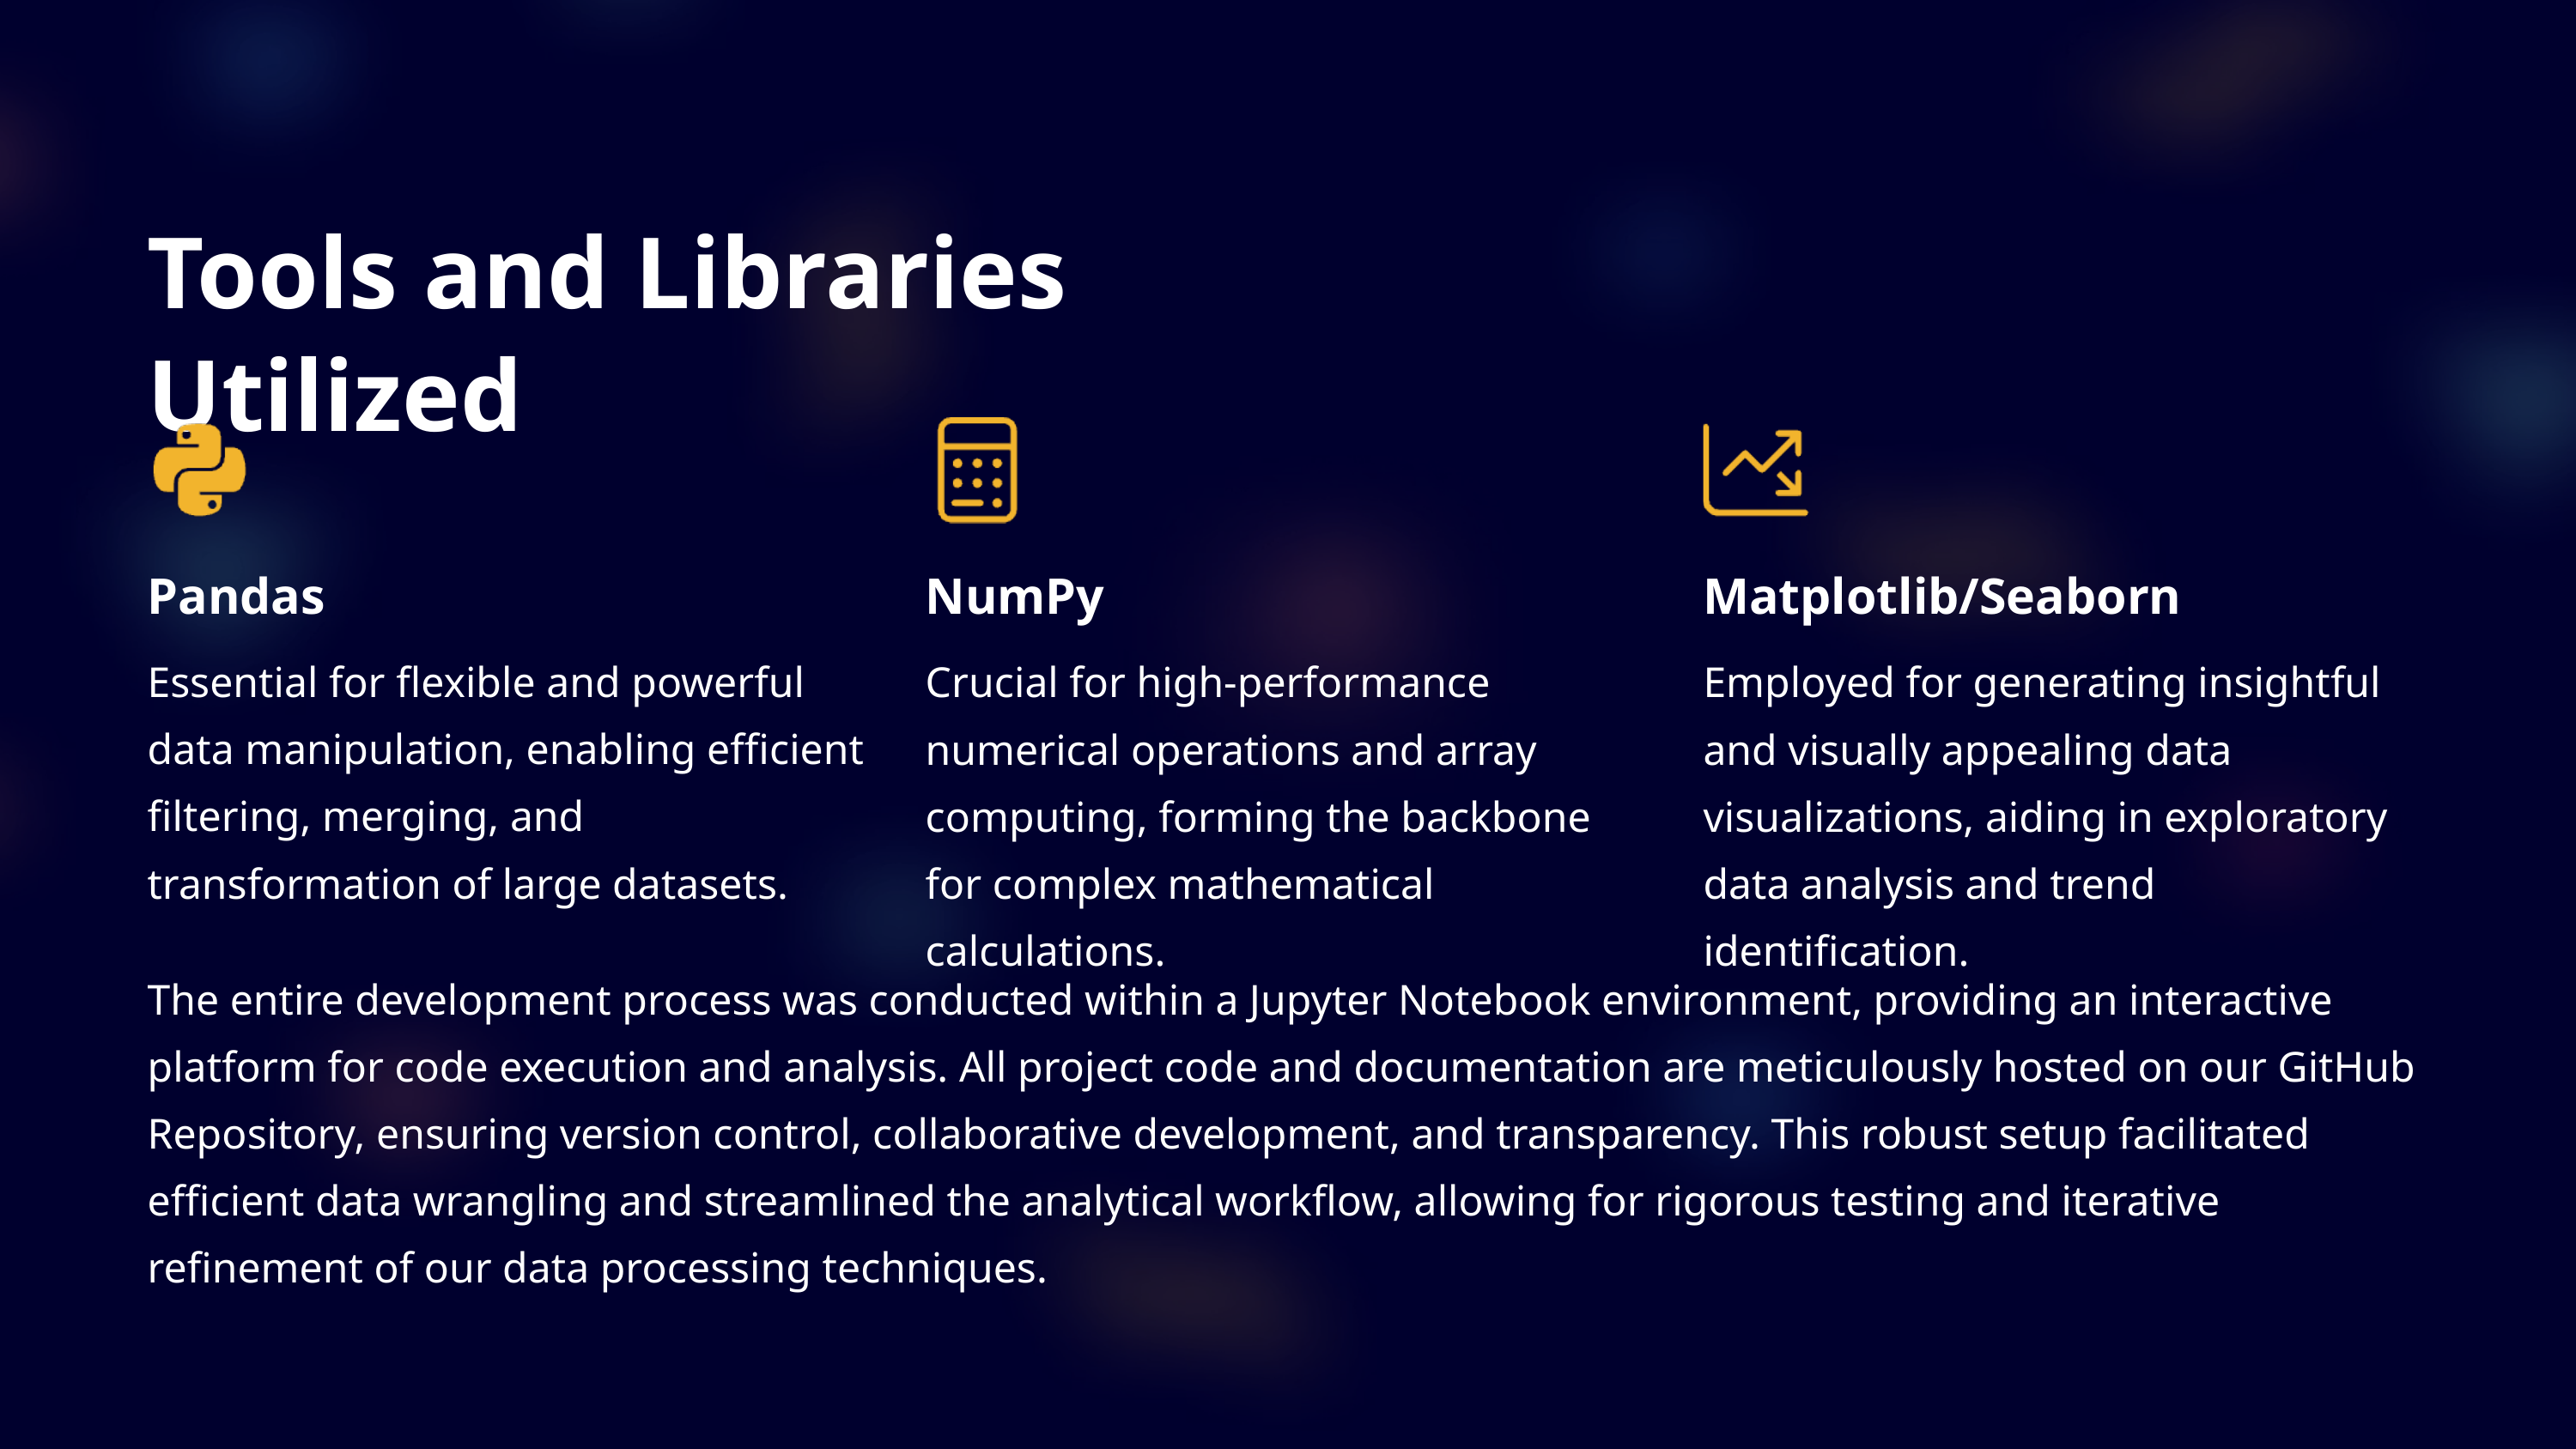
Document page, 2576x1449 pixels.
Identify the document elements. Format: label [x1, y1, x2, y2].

text_box [0, 0, 2576, 1449]
text_box [1703, 417, 1809, 524]
text_box [925, 417, 1031, 524]
text_box [147, 417, 253, 524]
